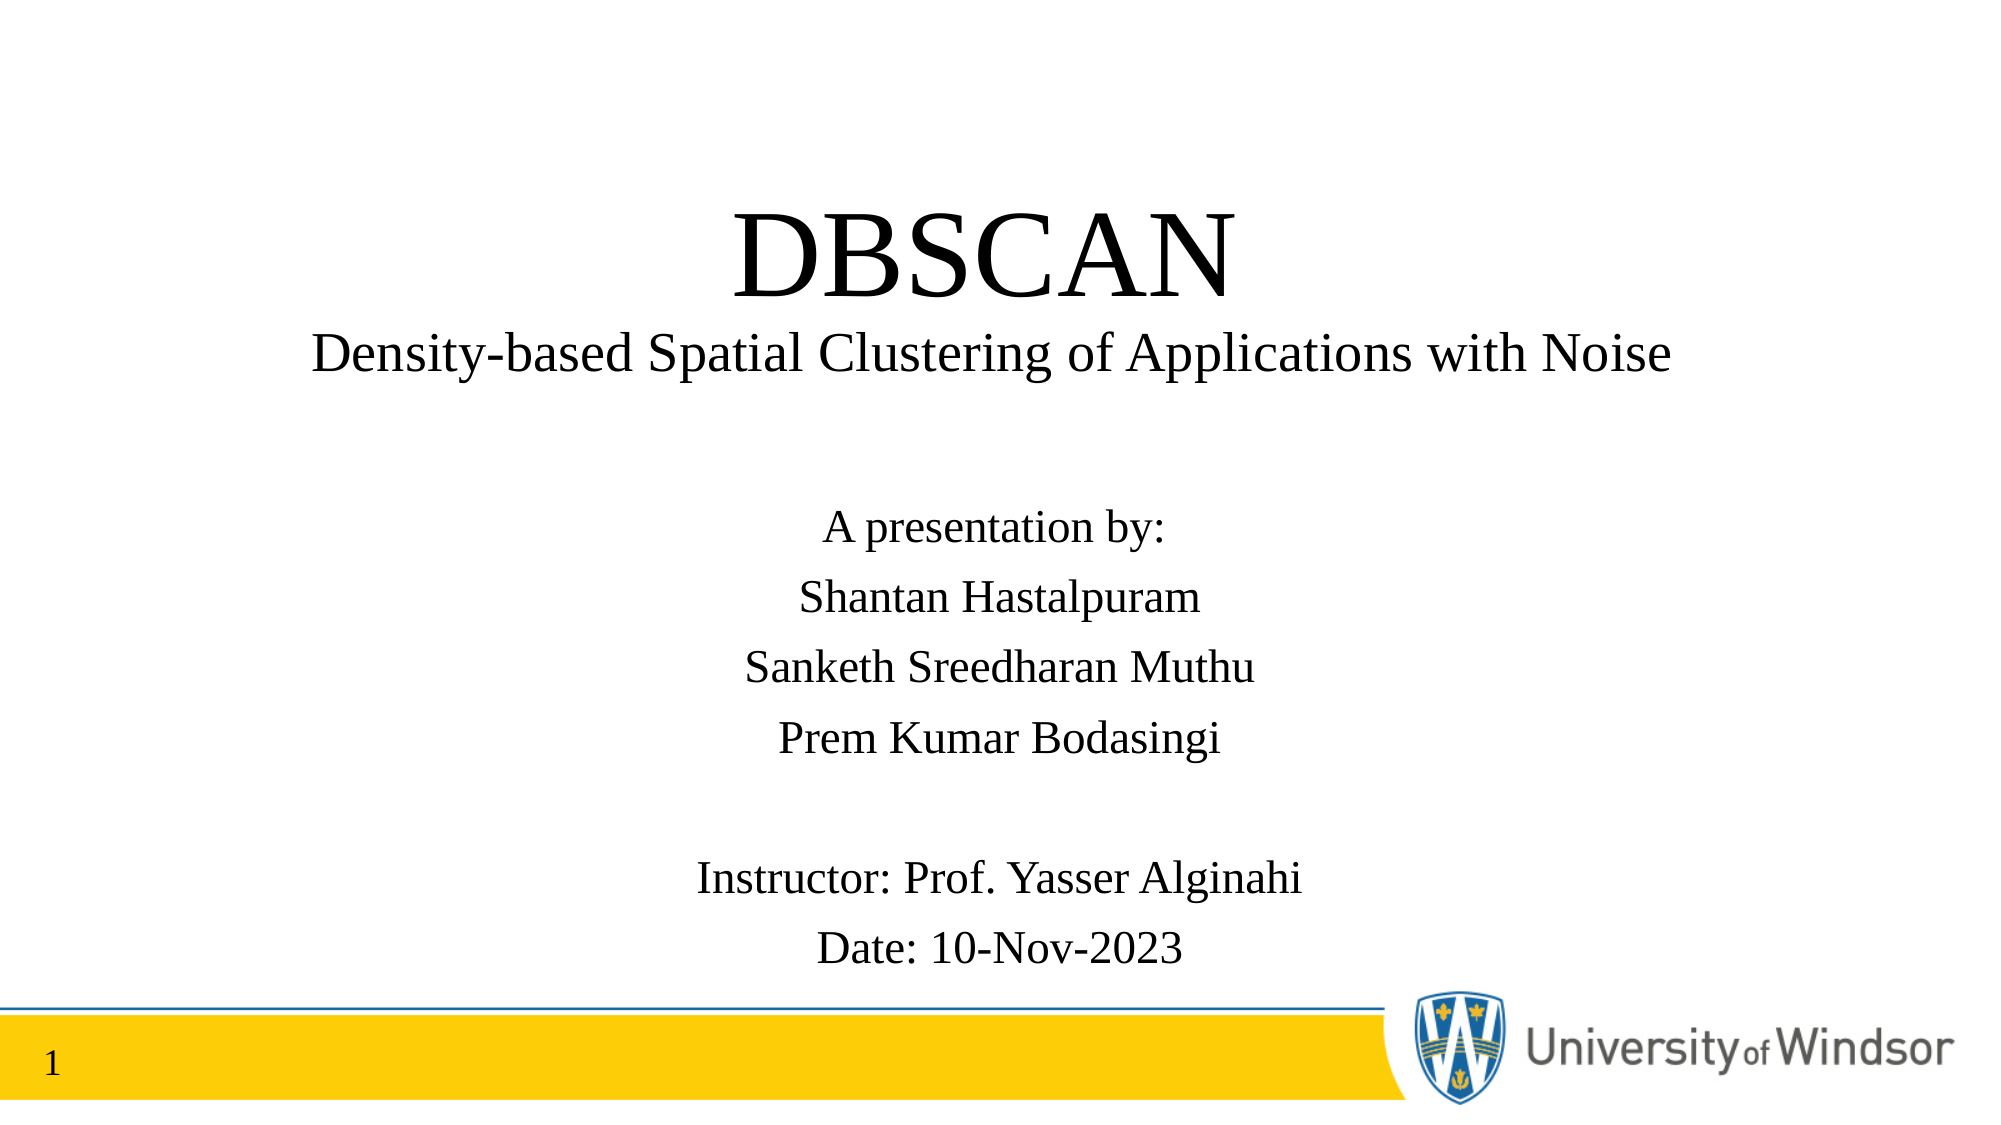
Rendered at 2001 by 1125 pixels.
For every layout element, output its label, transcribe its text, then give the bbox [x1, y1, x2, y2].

title DBSCAN Density-based Spatial Clustering of Applications with Noise [249, 0, 1750, 392]
subtitle A presentation by: Shantan Hastalpuram Sanketh Sreedharan Muthu Prem Kumar Bodasingi Instructor: Prof. Yasser Alginahi Date: 10-Nov-2023 [200, 494, 1799, 985]
slide_number 1 [28, 1031, 479, 1091]
picture [0, 974, 2000, 1125]
